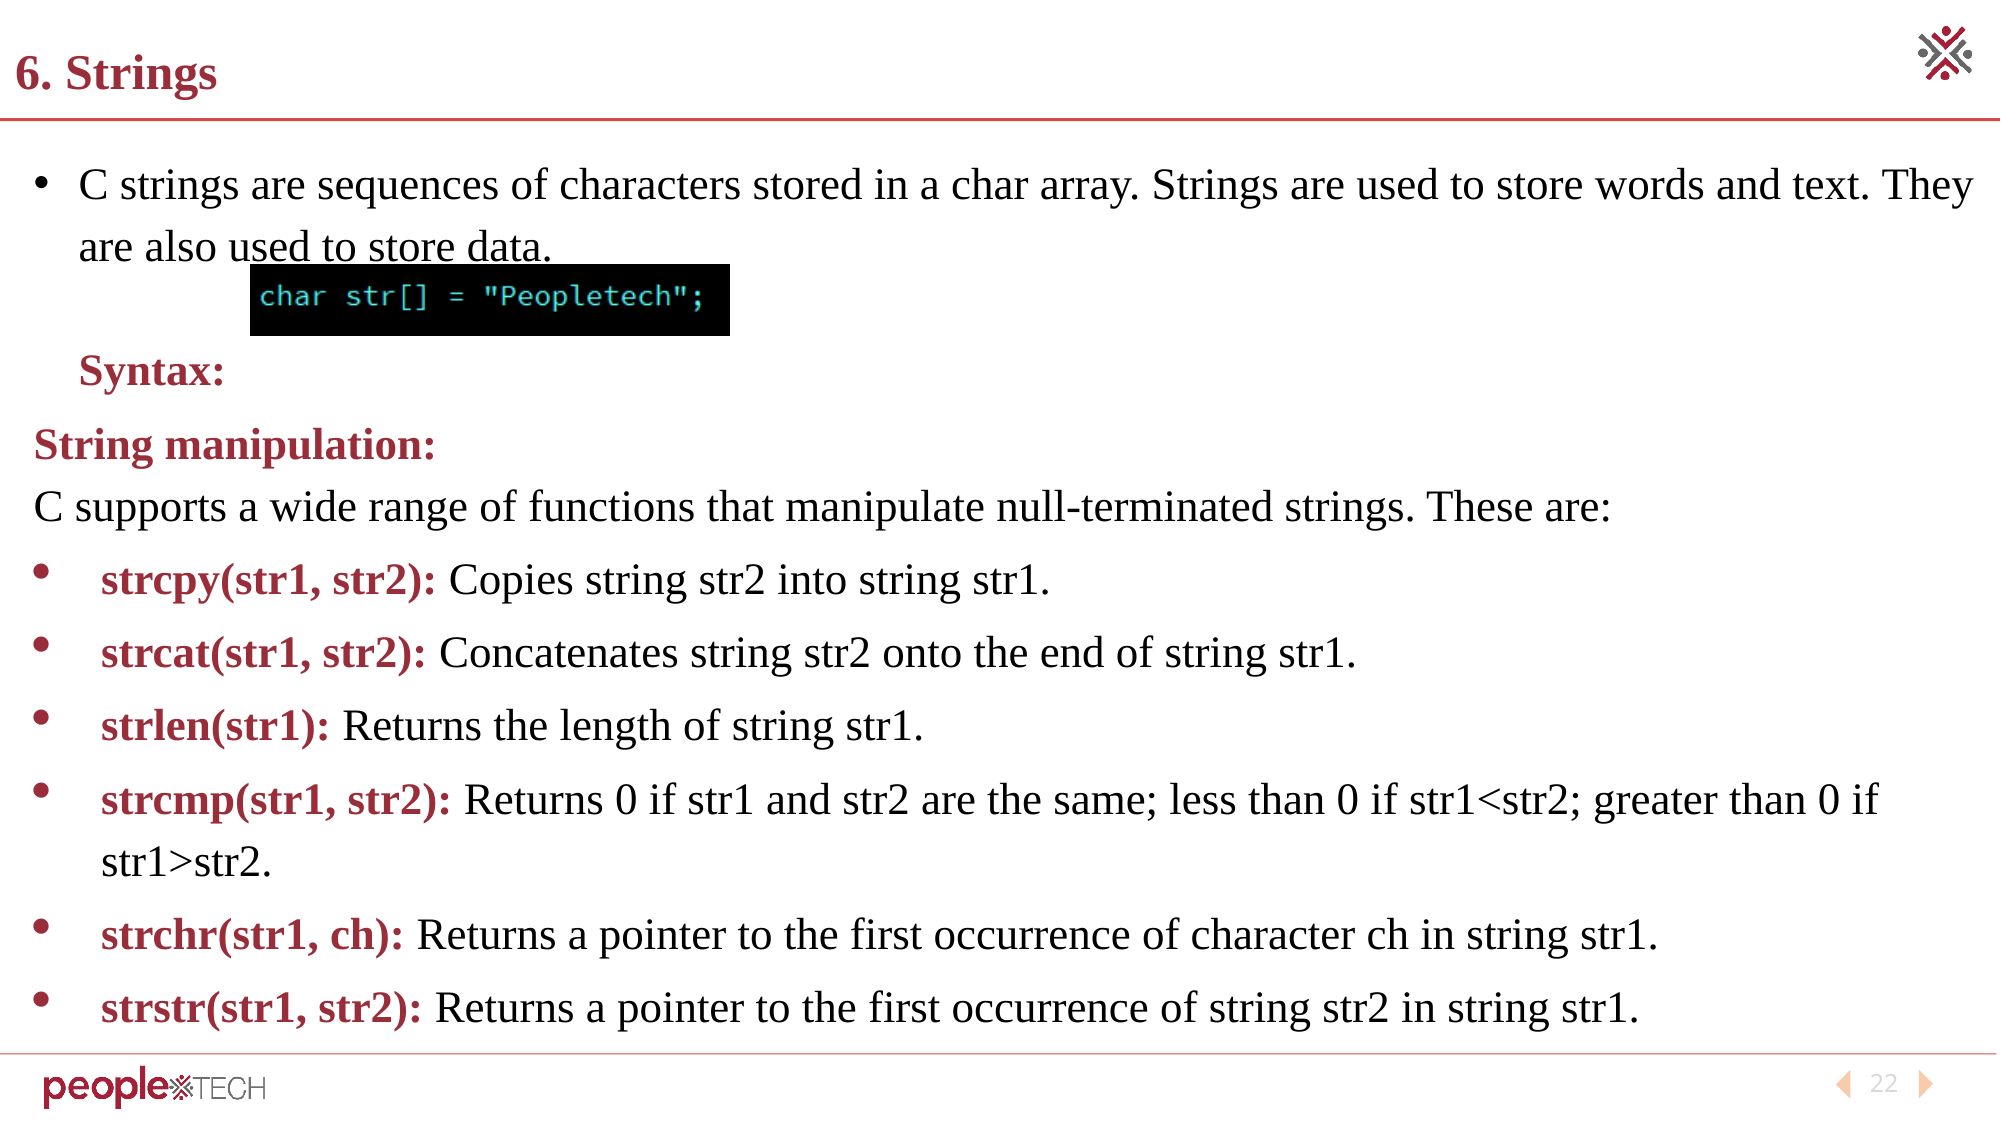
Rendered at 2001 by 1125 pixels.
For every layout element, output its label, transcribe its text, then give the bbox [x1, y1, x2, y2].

picture [250, 264, 730, 336]
picture [1918, 26, 1972, 80]
picture [31, 1066, 275, 1115]
list C strings are sequences of characters stored in a char array. Strings are used to store words and text. They are also used to store data. Syntax: String manipulation: C supports a wide range of functions that manipulate null-terminated strings. These are: strcpy(str1, str2): Copies string str2 into string str1. strcat(str1, str2): Concatenates string str2 onto the end of string str1. strlen(str1): Returns the length of string str1. strcmp(str1, str2): Returns 0 if str1 and str2 are the same; less than 0 if str1<str2; greater than 0 if str1>str2. strchr(str1, ch): Returns a pointer to the first occurrence of character ch in string str1. strstr(str1, str2): Returns a pointer to the first occurrence of string str2 in string str1. [18, 139, 2000, 1066]
title 6. Strings [0, 29, 1828, 117]
